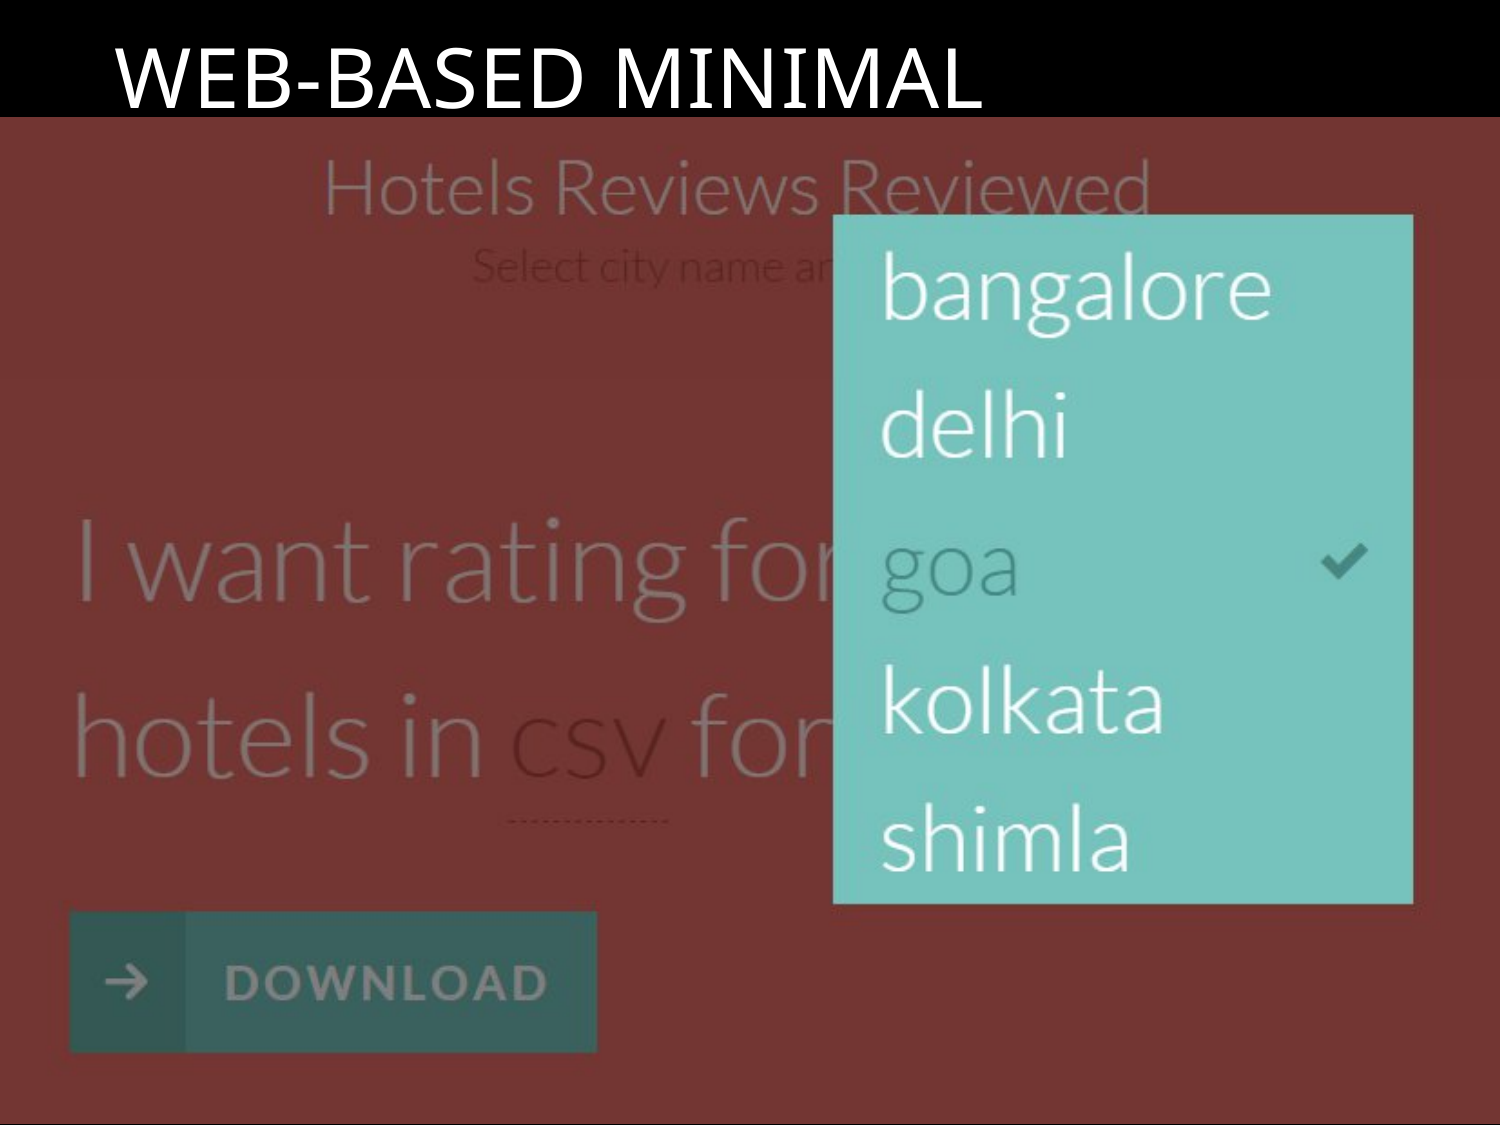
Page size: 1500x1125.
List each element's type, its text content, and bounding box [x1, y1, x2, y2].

picture [0, 0, 1500, 1125]
title Web-based minimal interface [99, 45, 1400, 117]
